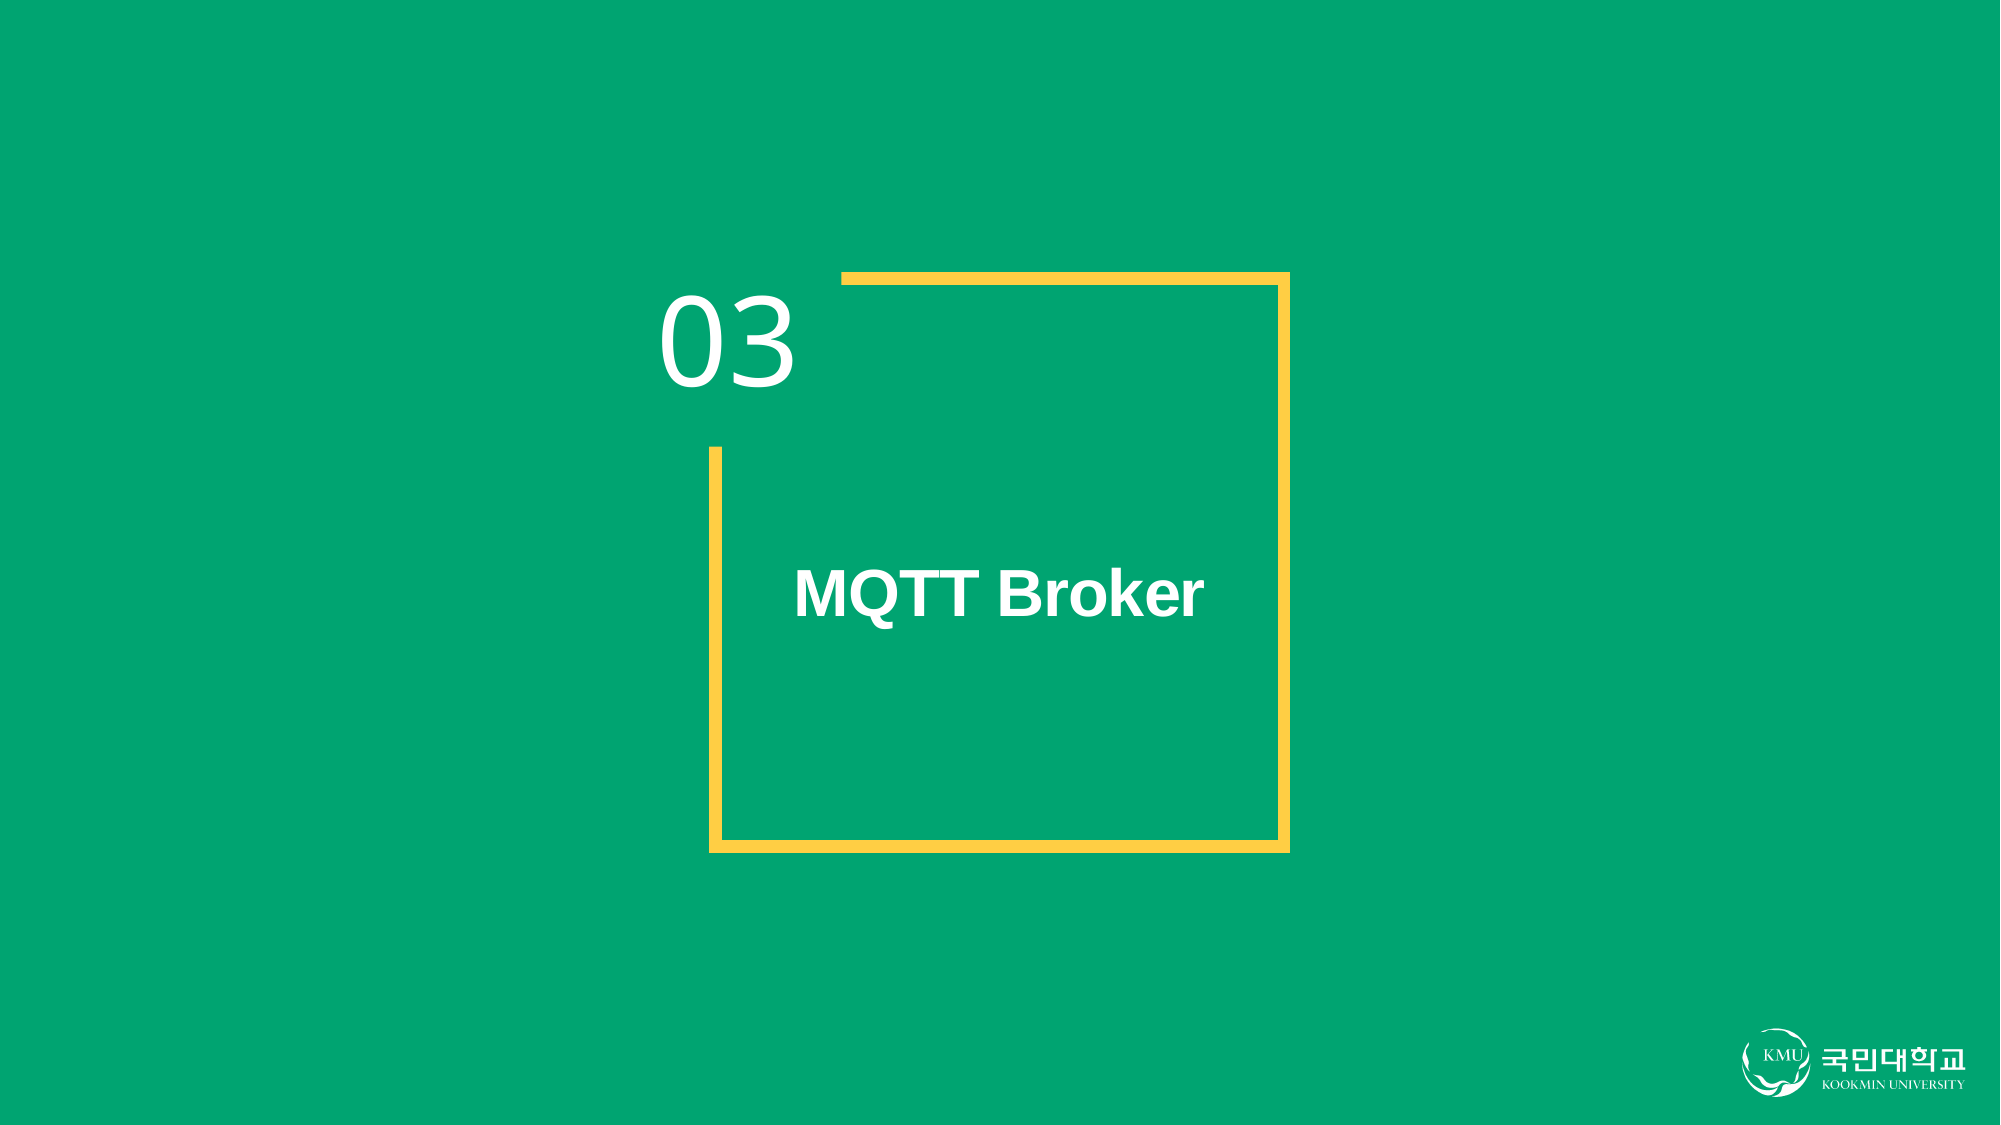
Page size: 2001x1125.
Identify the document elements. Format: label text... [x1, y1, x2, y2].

text_box MQTT Broker [779, 502, 1221, 637]
text_box [614, 227, 842, 448]
text_box [715, 277, 1285, 848]
text_box 03 [641, 254, 815, 419]
